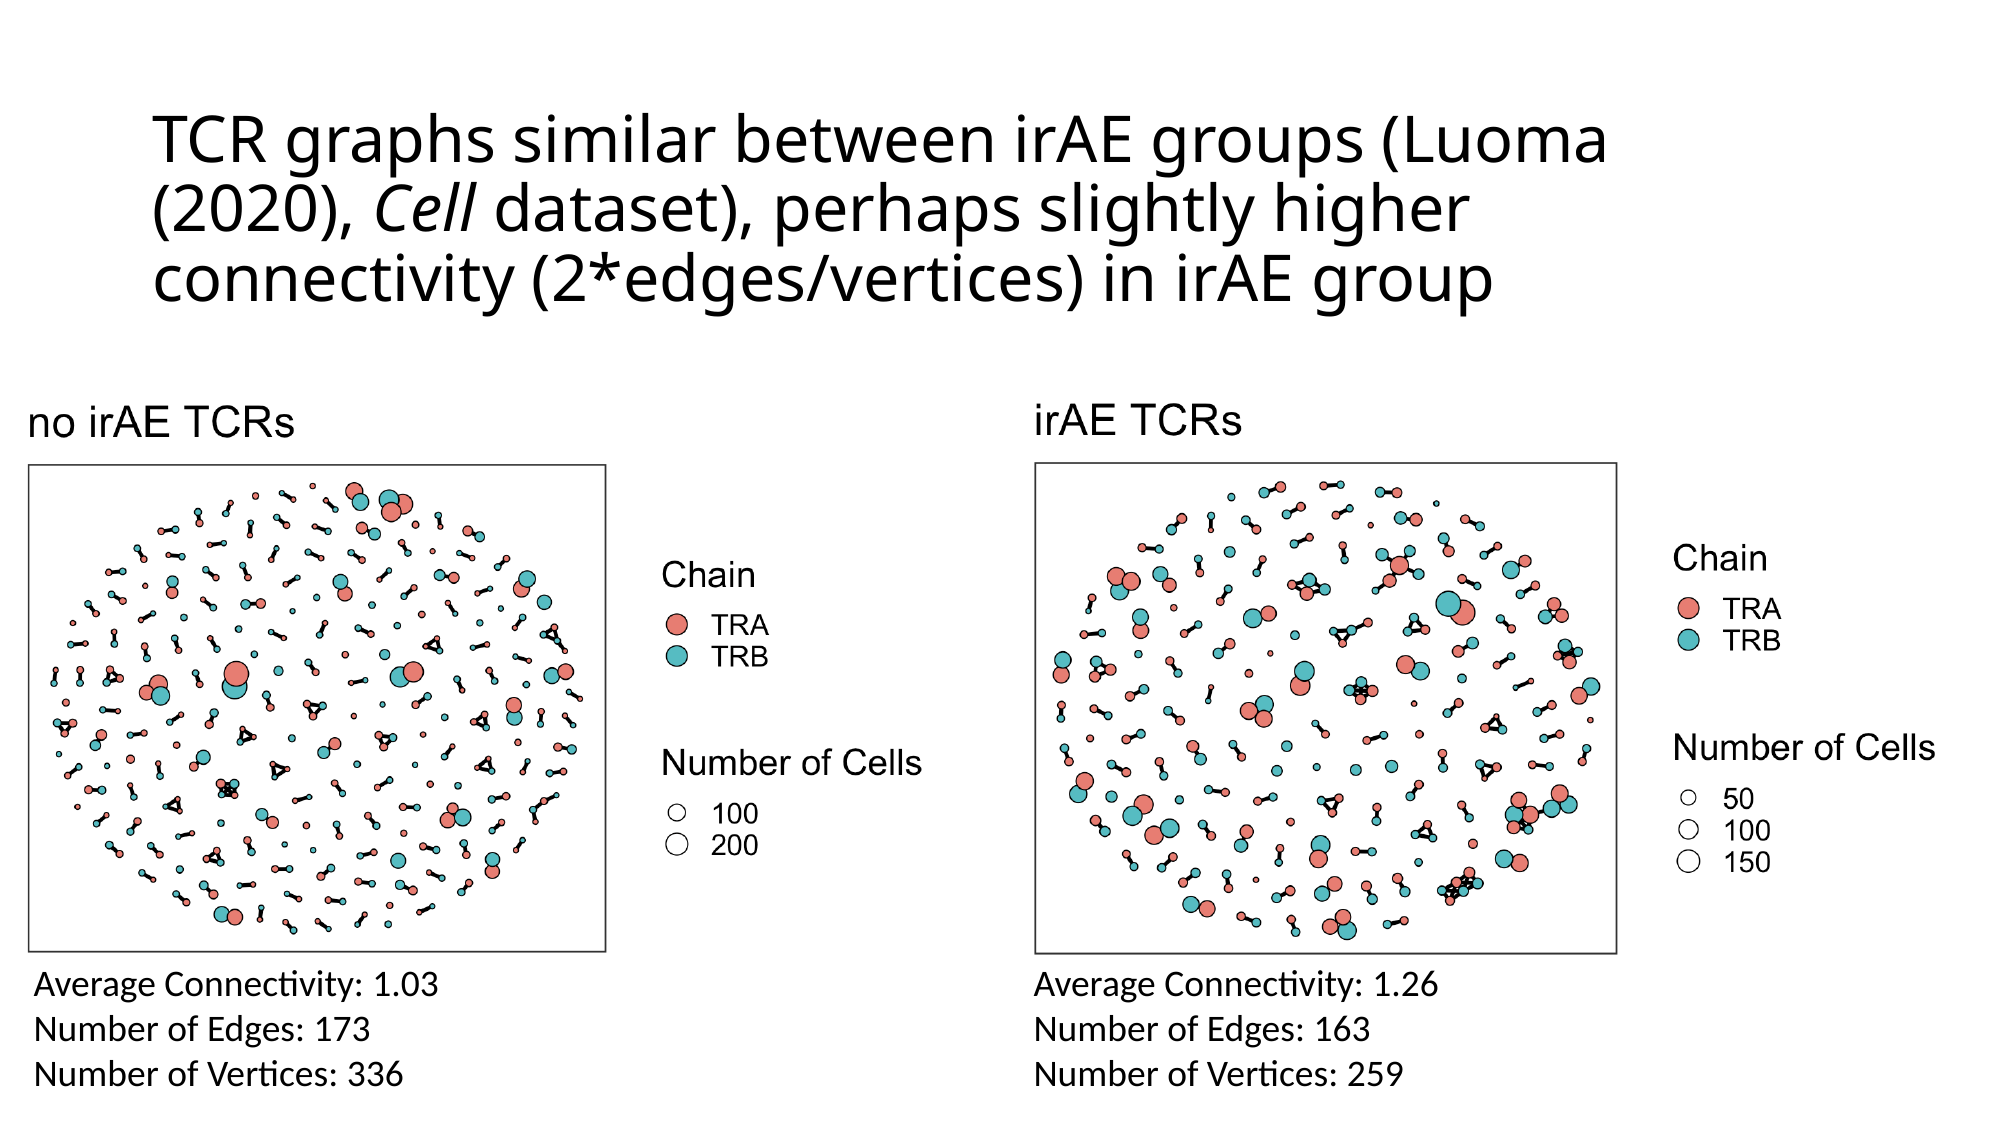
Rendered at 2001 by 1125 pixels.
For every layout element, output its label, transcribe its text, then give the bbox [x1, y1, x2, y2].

picture [0, 388, 933, 983]
text_box Average Connectivity: 1.26 Number of Edges: 163 Number of Vertices: 259 [1018, 951, 2000, 1102]
picture [1012, 388, 1952, 983]
title TCR graphs similar between irAE groups (Luoma (2020), Cell dataset), perhaps slightly higher connectivity (2*edges/vertices) in irAE group [137, 97, 1815, 325]
text_box Average Connectivity: 1.03 Number of Edges: 173 Number of Vertices: 336 [18, 951, 1018, 1102]
